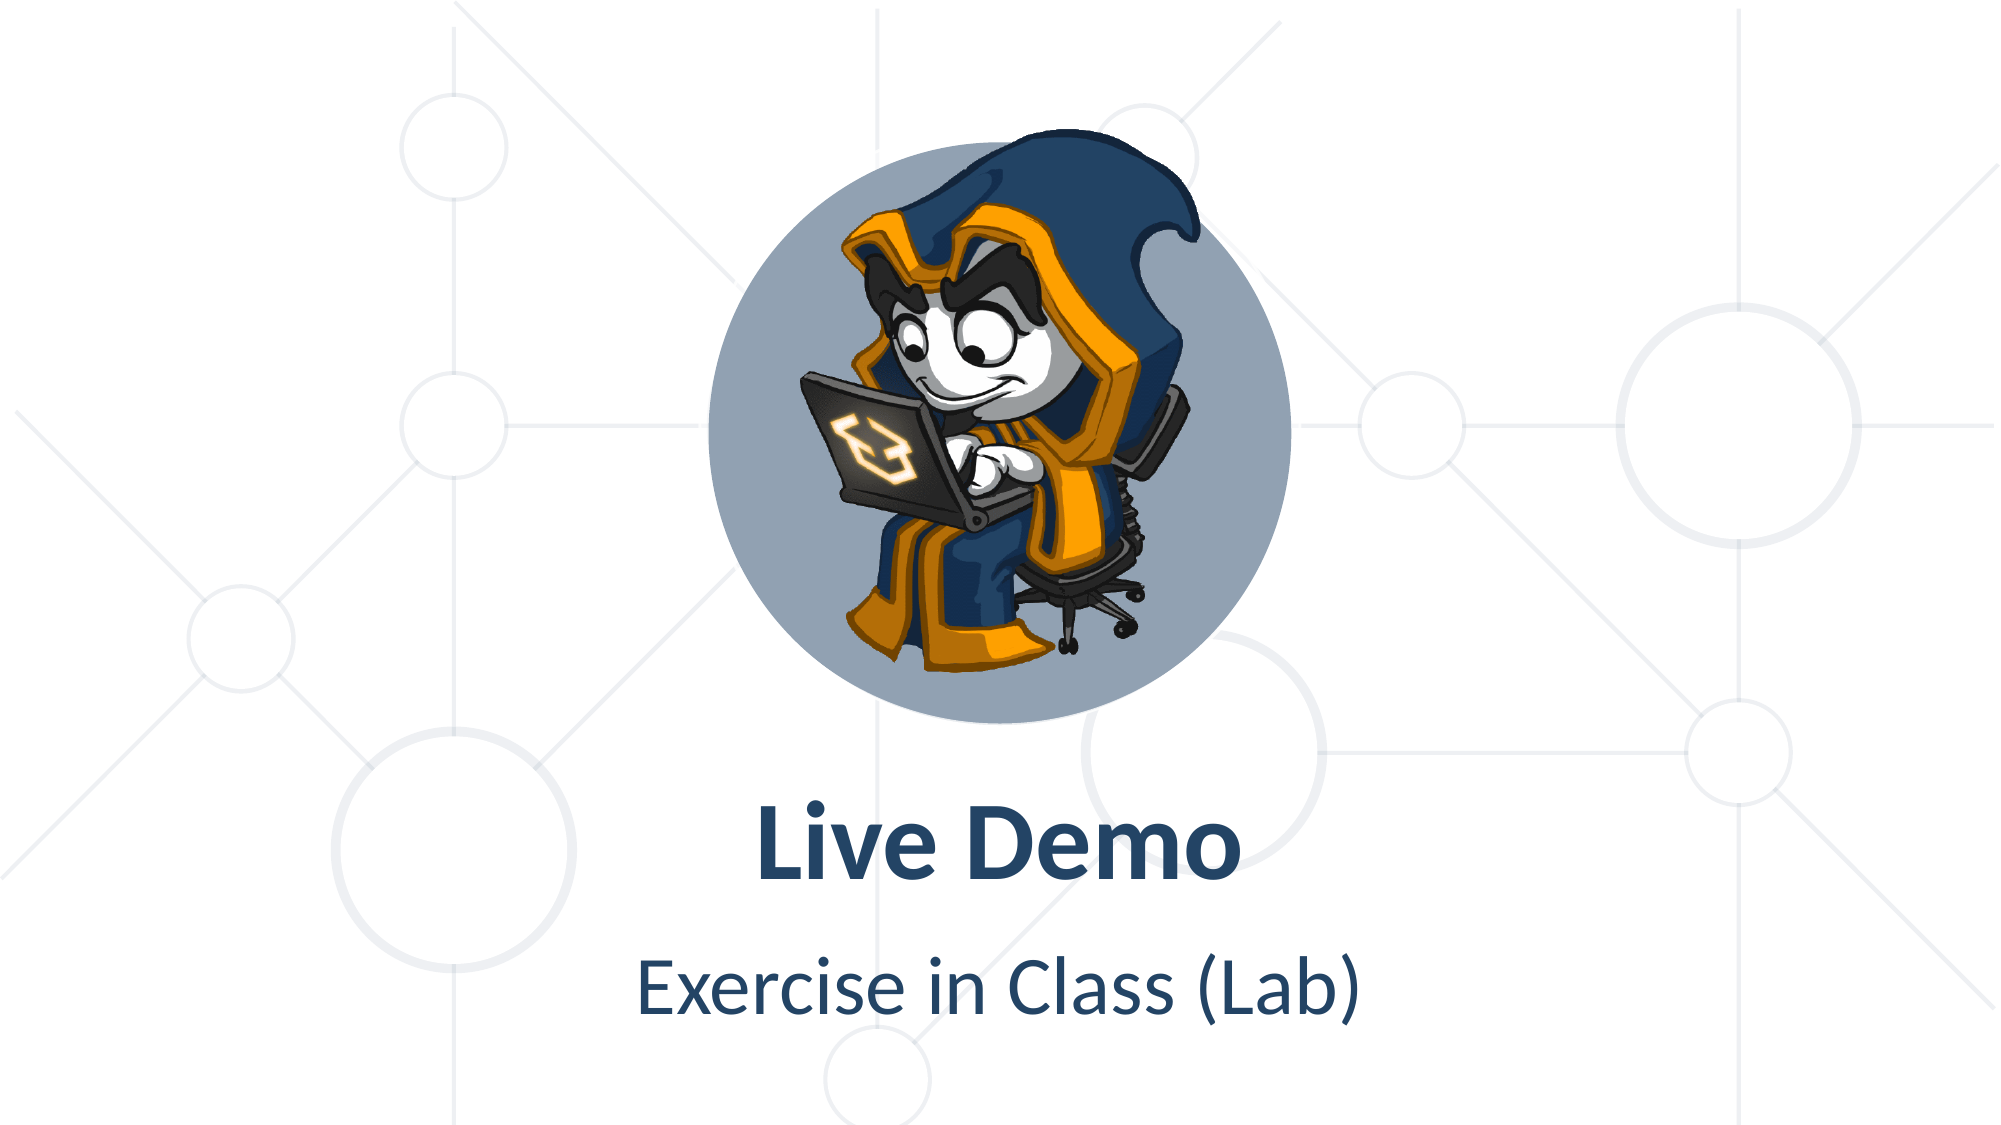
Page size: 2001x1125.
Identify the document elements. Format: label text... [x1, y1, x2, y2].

subtitle Exercise in Class (Lab) [100, 916, 1900, 1043]
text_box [699, 124, 1301, 726]
title Live Demo [100, 771, 1900, 898]
